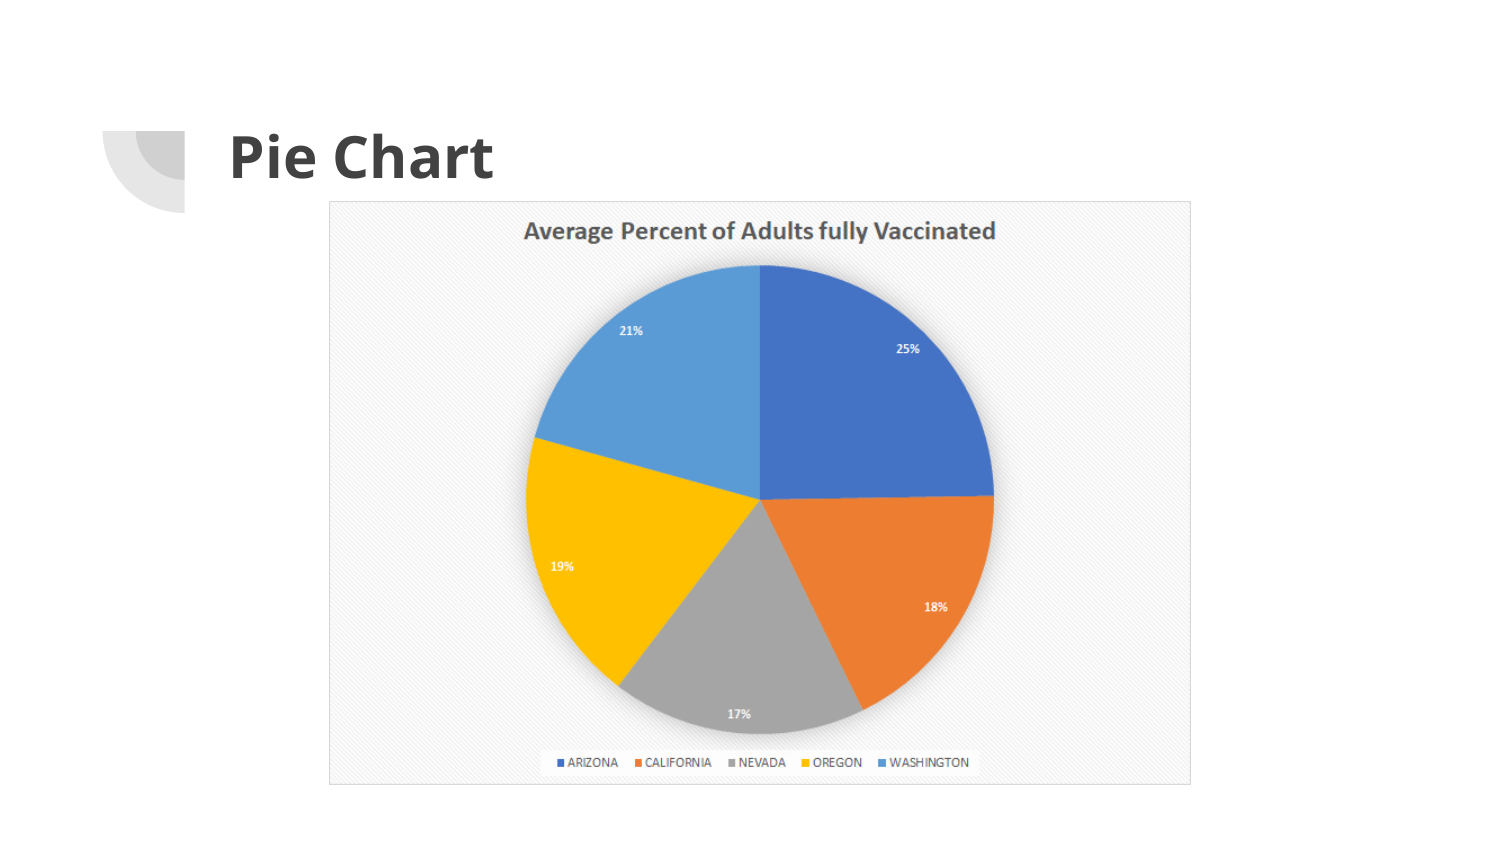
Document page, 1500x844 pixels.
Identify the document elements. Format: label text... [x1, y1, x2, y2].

picture [328, 201, 1191, 785]
title Pie Chart [213, 105, 1368, 270]
